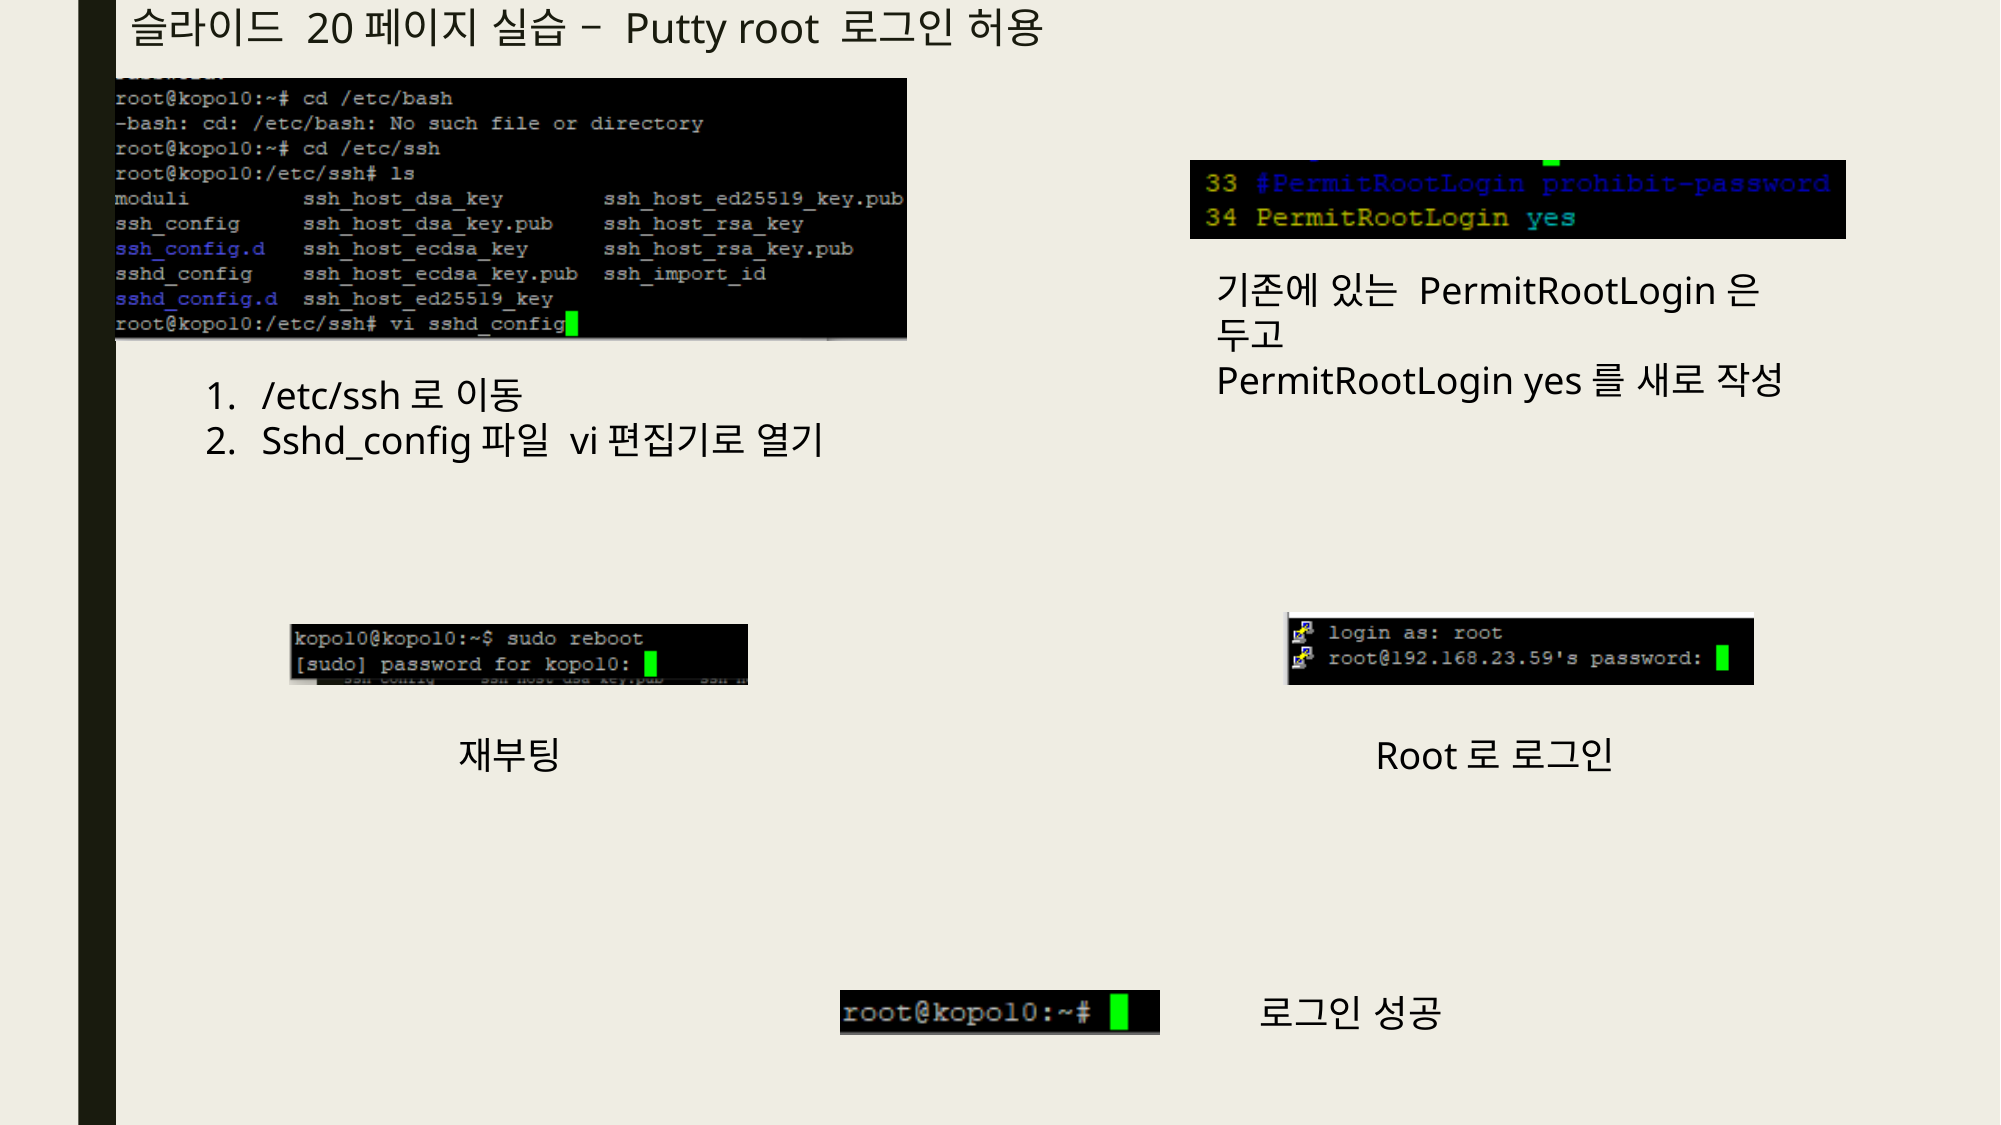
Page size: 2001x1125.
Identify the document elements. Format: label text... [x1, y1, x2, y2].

text_box Root로 로그인 [1360, 724, 1691, 784]
text_box 로그인 성공 [1245, 982, 1492, 1043]
title 슬라이드 20페이지 실습 – Putty root 로그인 허용 [115, 0, 1691, 79]
picture [840, 990, 1160, 1035]
text_box 재부팅 [443, 724, 594, 784]
picture [1283, 612, 1754, 685]
text_box /etc/ssh로 이동 Sshd_config파일 vi편집기로 열기 [190, 364, 847, 469]
text_box 기존에 있는 PermitRootLogin은 두고 PermitRootLogin yes를 새로 작성 [1201, 259, 1835, 410]
picture [289, 624, 748, 685]
picture [115, 78, 907, 341]
picture [1190, 160, 1846, 239]
